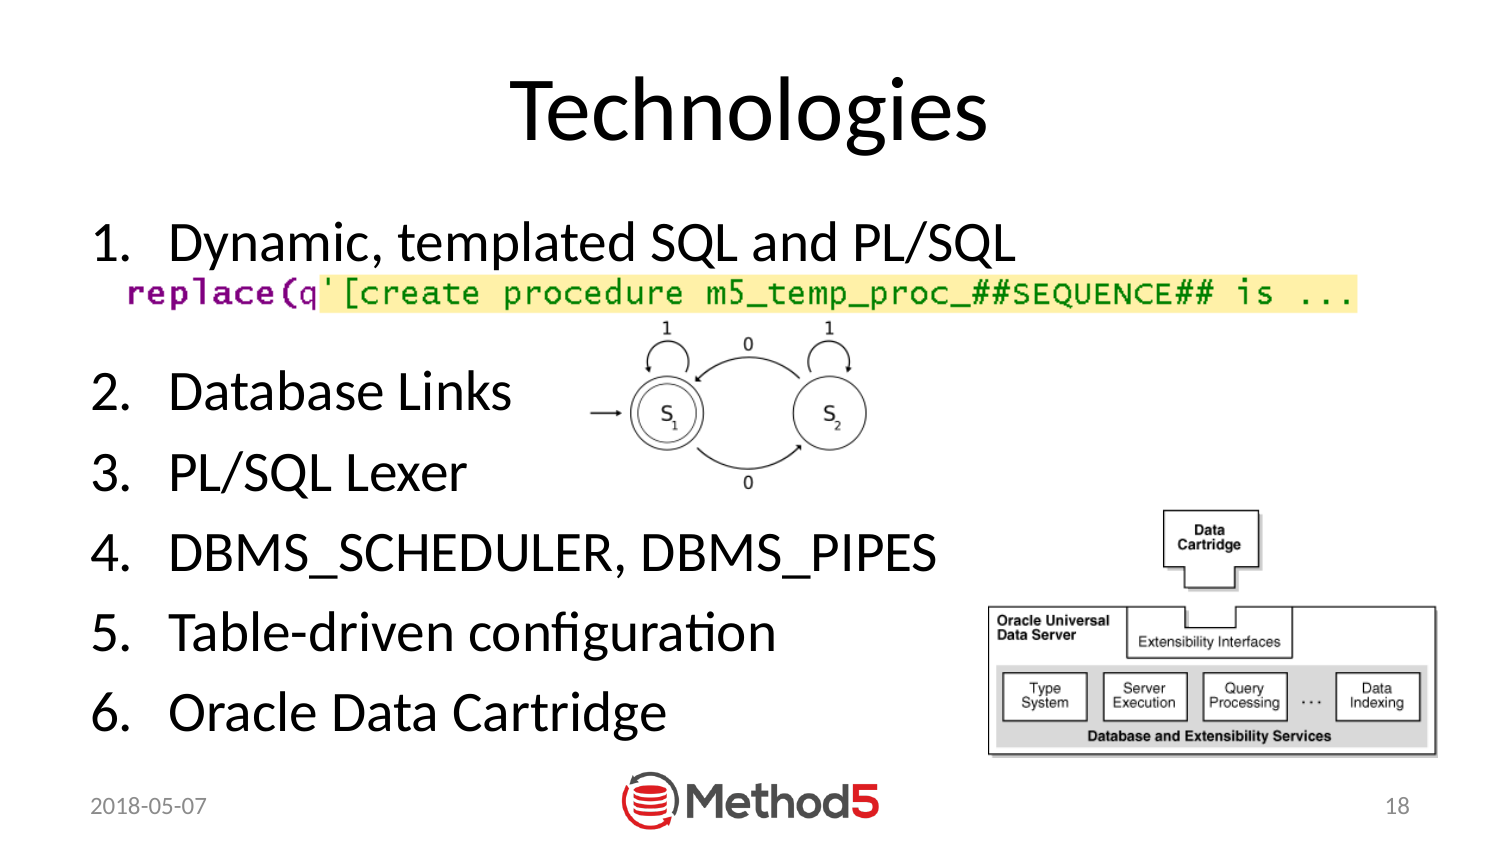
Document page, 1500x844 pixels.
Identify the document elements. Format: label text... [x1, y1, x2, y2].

slide_number 18 [1074, 782, 1425, 827]
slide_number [75, 782, 425, 827]
picture [124, 272, 1362, 495]
list Dynamic, templated SQL and PL/SQL Database Links PL/SQL Lexer DBMS_SCHEDULER, DBMS_PIPES Table-driven configuration Oracle Data Cartridge [75, 196, 1425, 754]
picture [988, 509, 1438, 758]
picture [621, 771, 879, 830]
title Technologies [75, 33, 1425, 175]
